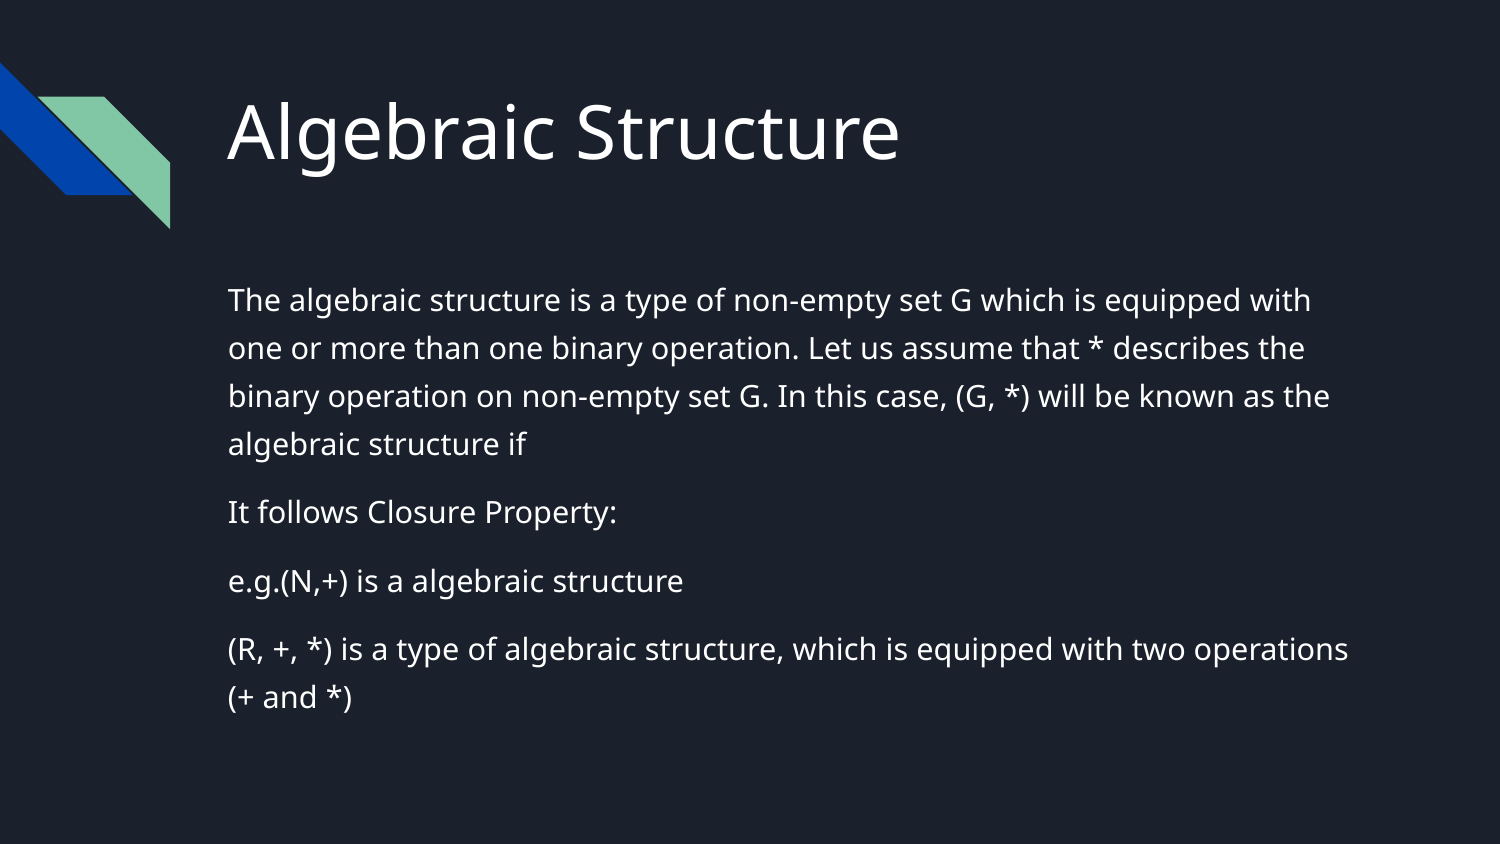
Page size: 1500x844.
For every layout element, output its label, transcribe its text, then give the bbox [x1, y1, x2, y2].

list The algebraic structure is a type of non-empty set G which is equipped with one or more than one binary operation. Let us assume that * describes the binary operation on non-empty set G. In this case, (G, *) will be known as the algebraic structure if It follows Closure Property: e.g.(N,+) is a algebraic structure (R, +, *) is a type of algebraic structure, which is equipped with two operations (+ and *) [212, 257, 1368, 735]
title Algebraic Structure [212, 64, 1368, 215]
